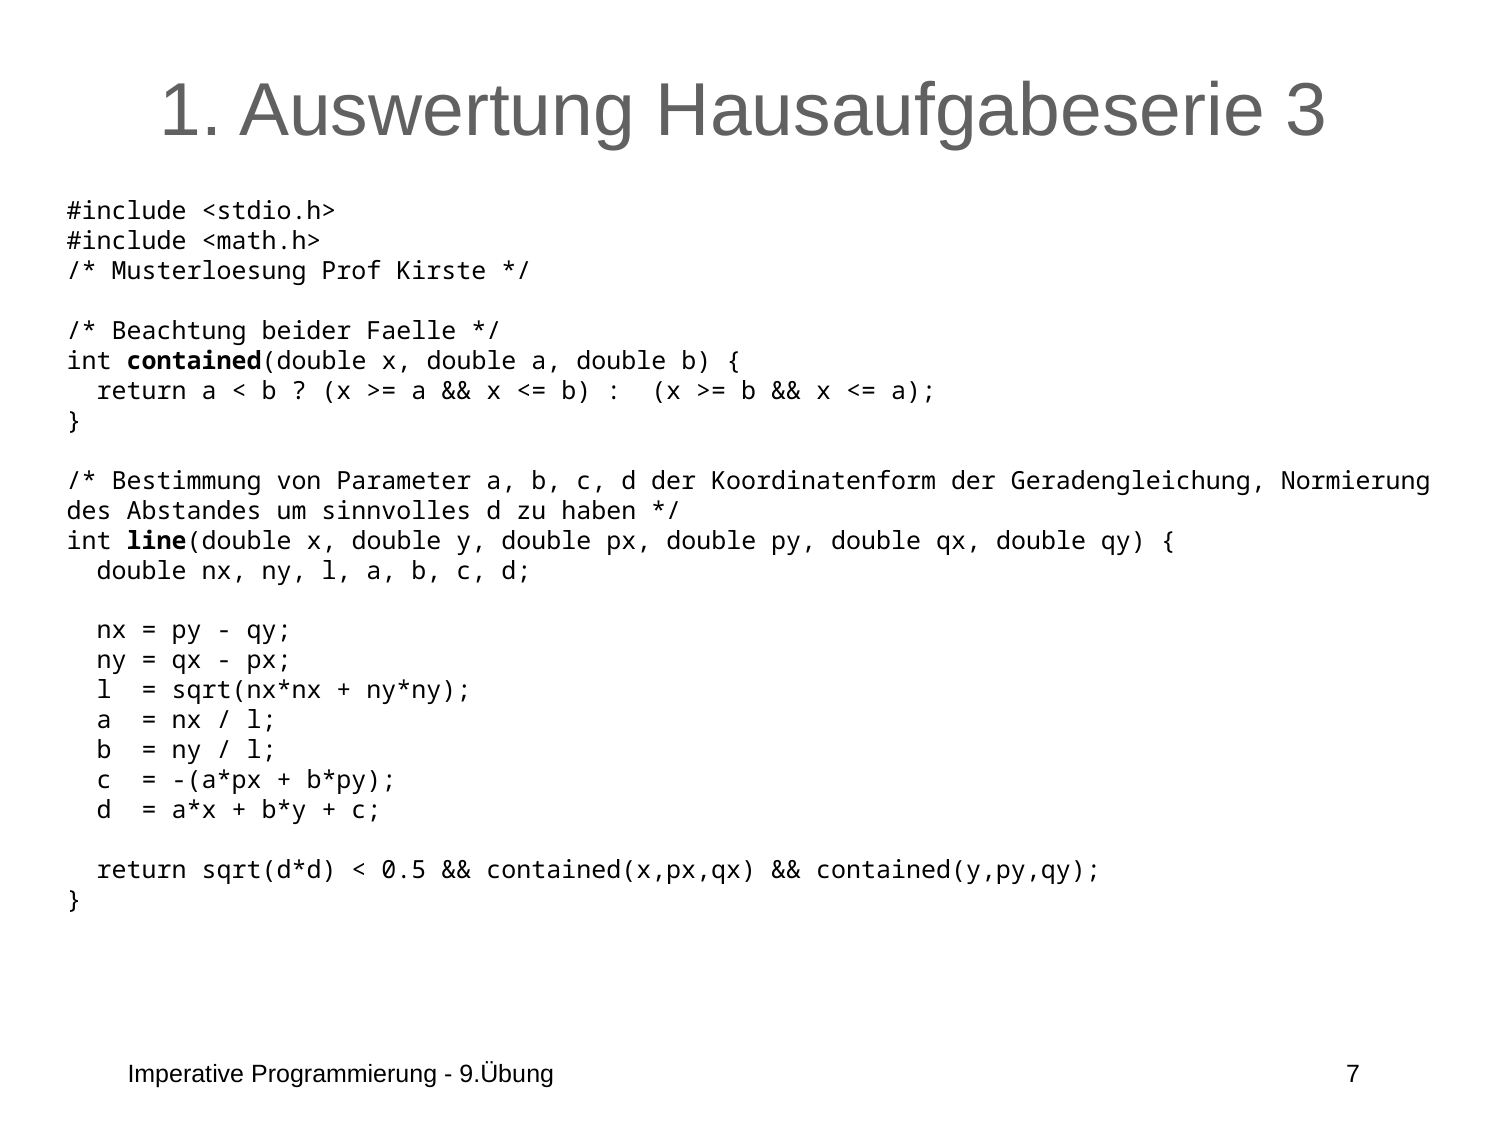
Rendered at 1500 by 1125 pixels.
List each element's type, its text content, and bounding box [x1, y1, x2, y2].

title 1. Auswertung Hausaufgabeserie 3 [100, 17, 1389, 187]
slide_number 7 [1061, 1049, 1376, 1101]
footer Imperative Programmierung - 9.Übung [111, 1049, 988, 1101]
text_box #include <stdio.h> #include <math.h> /* Musterloesung Prof Kirste */ /* Beachtung beider Faelle */ int contained(double x, double a, double b) { return a < b ? (x >= a && x <= b) : (x >= b && x <= a); } /* Bestimmung von Parameter a, b, c, d der Koordinatenform der Geradengleichung, Normierung des Abstandes um sinnvolles d zu haben */ int line(double x, double y, double px, double py, double qx, double qy) { double nx, ny, l, a, b, c, d; nx = py - qy; ny = qx - px; l = sqrt(nx*nx + ny*ny); a = nx / l; b = ny / l; c = -(a*px + b*py); d = a*x + b*y + c; return sqrt(d*d) < 0.5 && contained(x,px,qx) && contained(y,py,qy); } [51, 187, 1477, 951]
